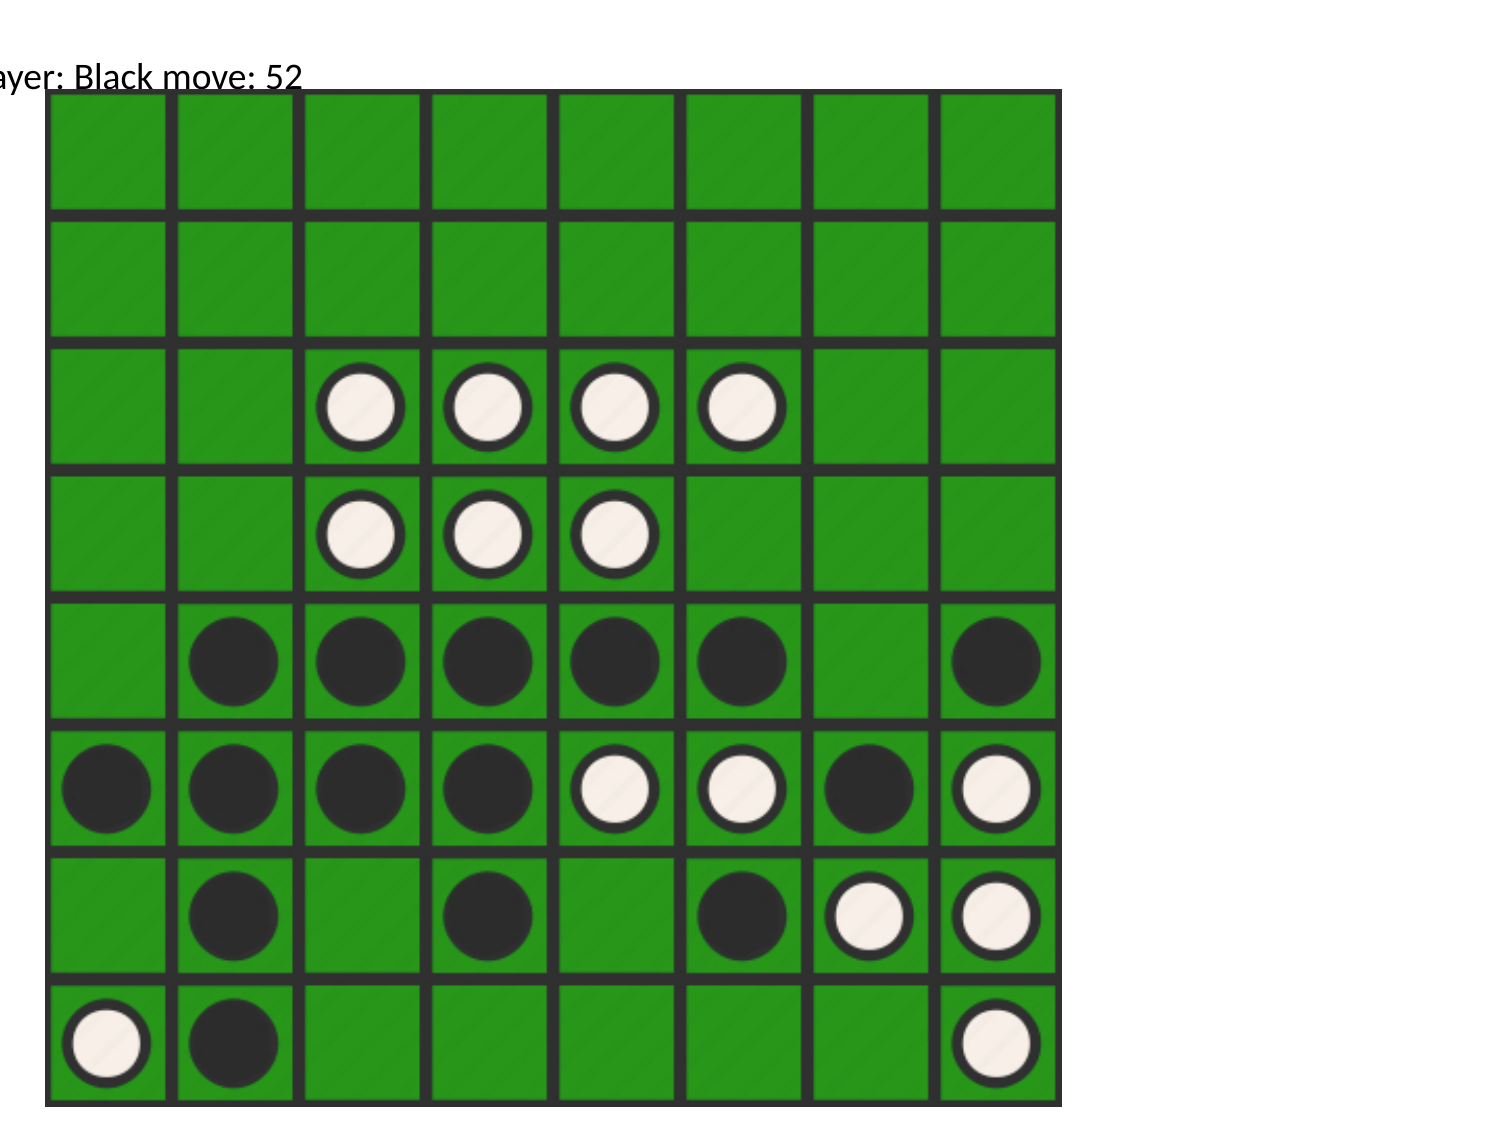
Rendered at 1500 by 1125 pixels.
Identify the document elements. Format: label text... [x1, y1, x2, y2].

picture [44, 89, 1062, 1107]
text_box turn: 25 player: Black move: 52 [0, 44, 319, 105]
